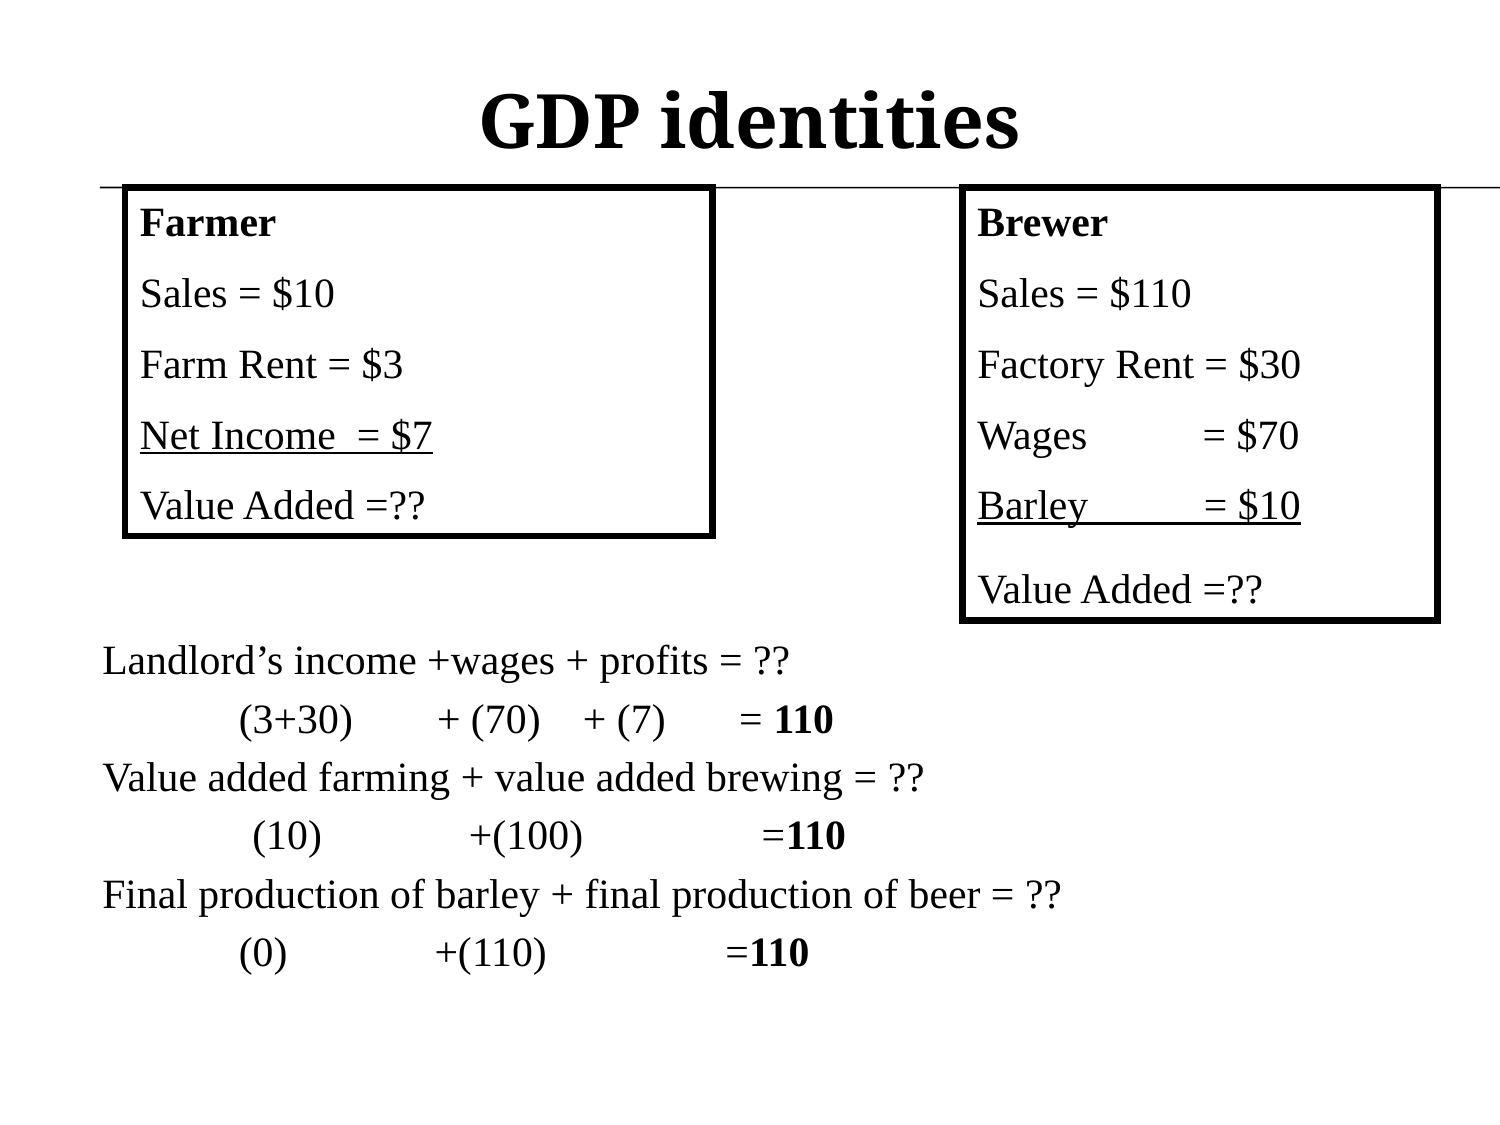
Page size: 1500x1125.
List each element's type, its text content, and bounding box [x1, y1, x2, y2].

title GDP identities [74, 49, 1426, 188]
text_box Brewer Sales = $110 Factory Rent = $30 Wages = $70 Barley = $10 Value Added =?? [962, 187, 1438, 621]
text_box Landlord’s income +wages + profits = ?? (3+30) + (70) + (7) = 110 Value added farming + value added brewing = ?? (10) +(100) =110 Final production of barley + final production of beer = ?? (0) +(110) =110 [87, 637, 1325, 982]
text_box Farmer Sales = $10 Farm Rent = $3 Net Income = $7 Value Added =?? [124, 187, 713, 536]
